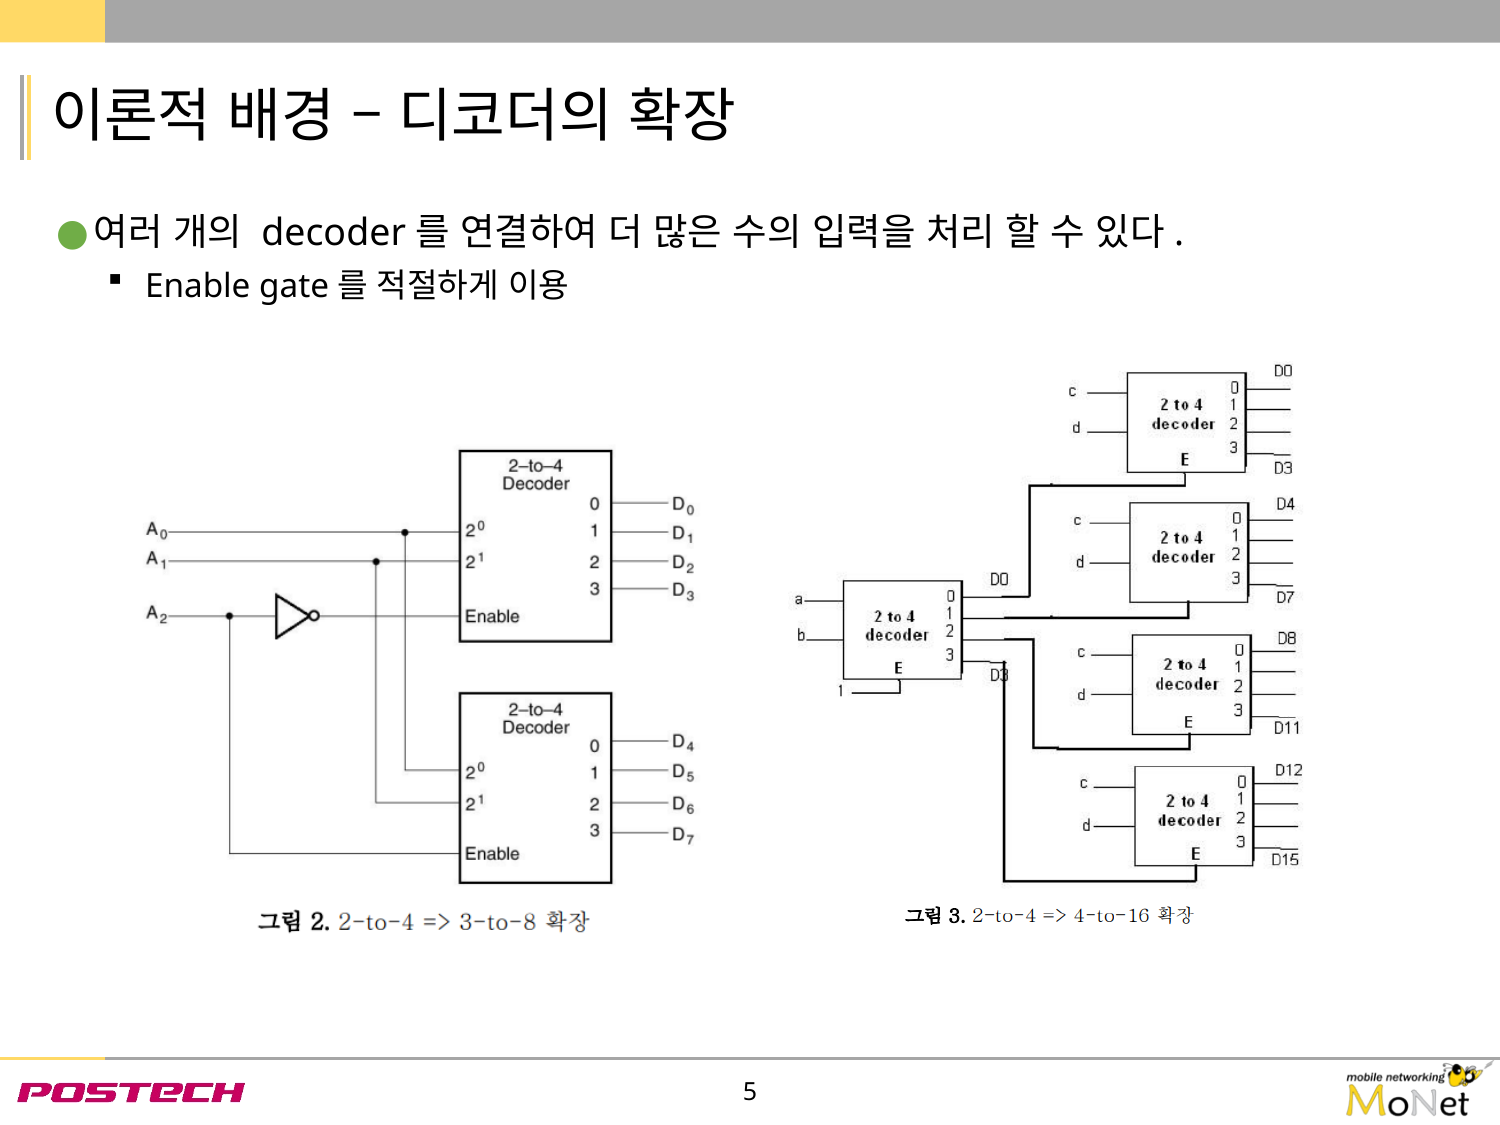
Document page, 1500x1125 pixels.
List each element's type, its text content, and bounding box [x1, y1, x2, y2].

picture [1343, 1060, 1500, 1125]
picture [735, 351, 1351, 938]
picture [13, 1076, 248, 1109]
title 이론적 배경 – 디코더의 확장 [36, 75, 1455, 161]
picture [111, 419, 718, 938]
list 여러 개의 decoder를 연결하여 더 많은 수의 입력을 처리 할 수 있다. Enable gate를 적절하게 이용 [40, 200, 1460, 423]
